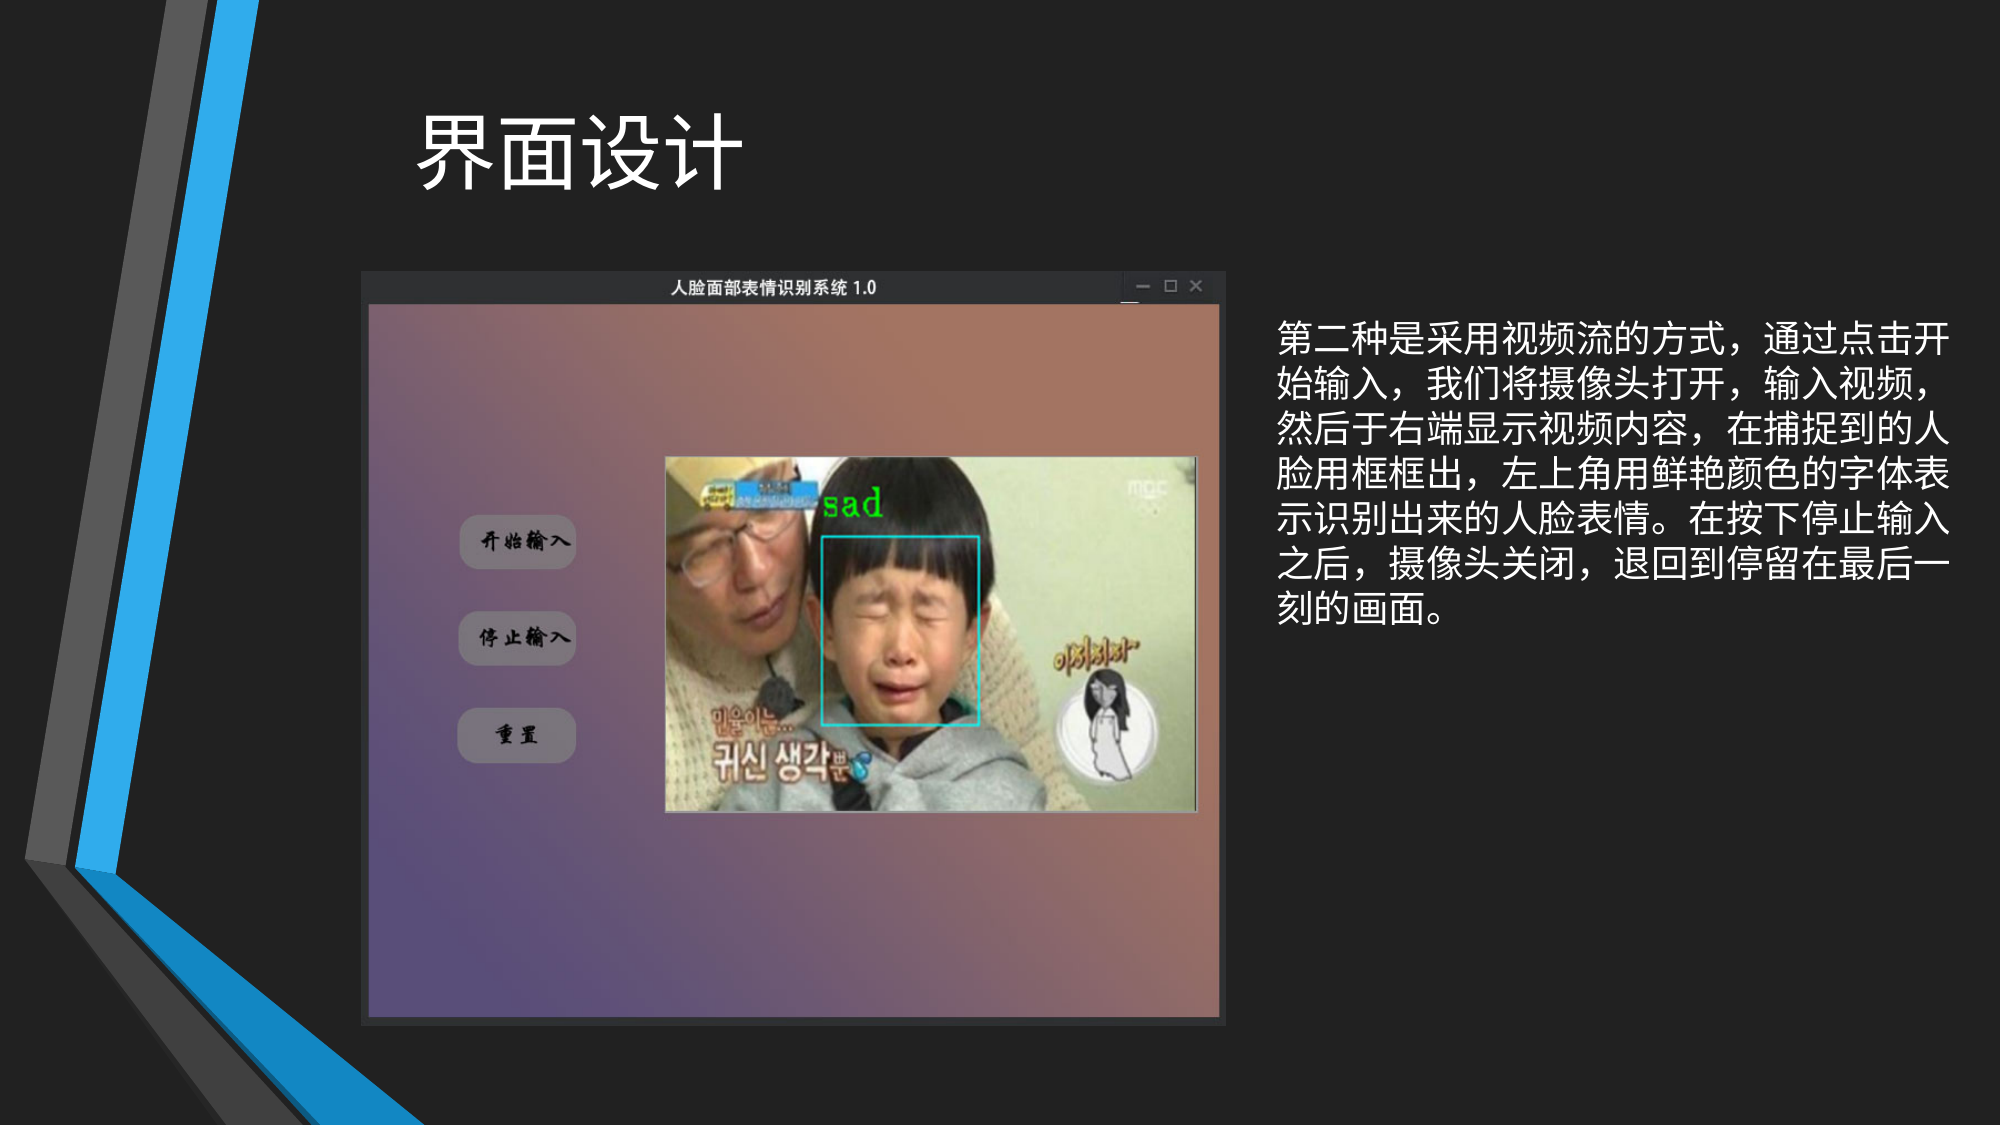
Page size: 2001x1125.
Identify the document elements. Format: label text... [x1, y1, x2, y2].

title 界面设计 [384, 66, 775, 234]
text_box 第二种是采用视频流的方式，通过点击开始输入，我们将摄像头打开，输入视频，然后于右端显示视频内容，在捕捉到的人脸用框框出，左上角用鲜艳颜色的字体表示识别出来的人脸表情。在按下停止输入之后，摄像头关闭，退回到停留在最后一刻的画面。 [1261, 308, 1970, 720]
picture [361, 270, 1226, 1026]
